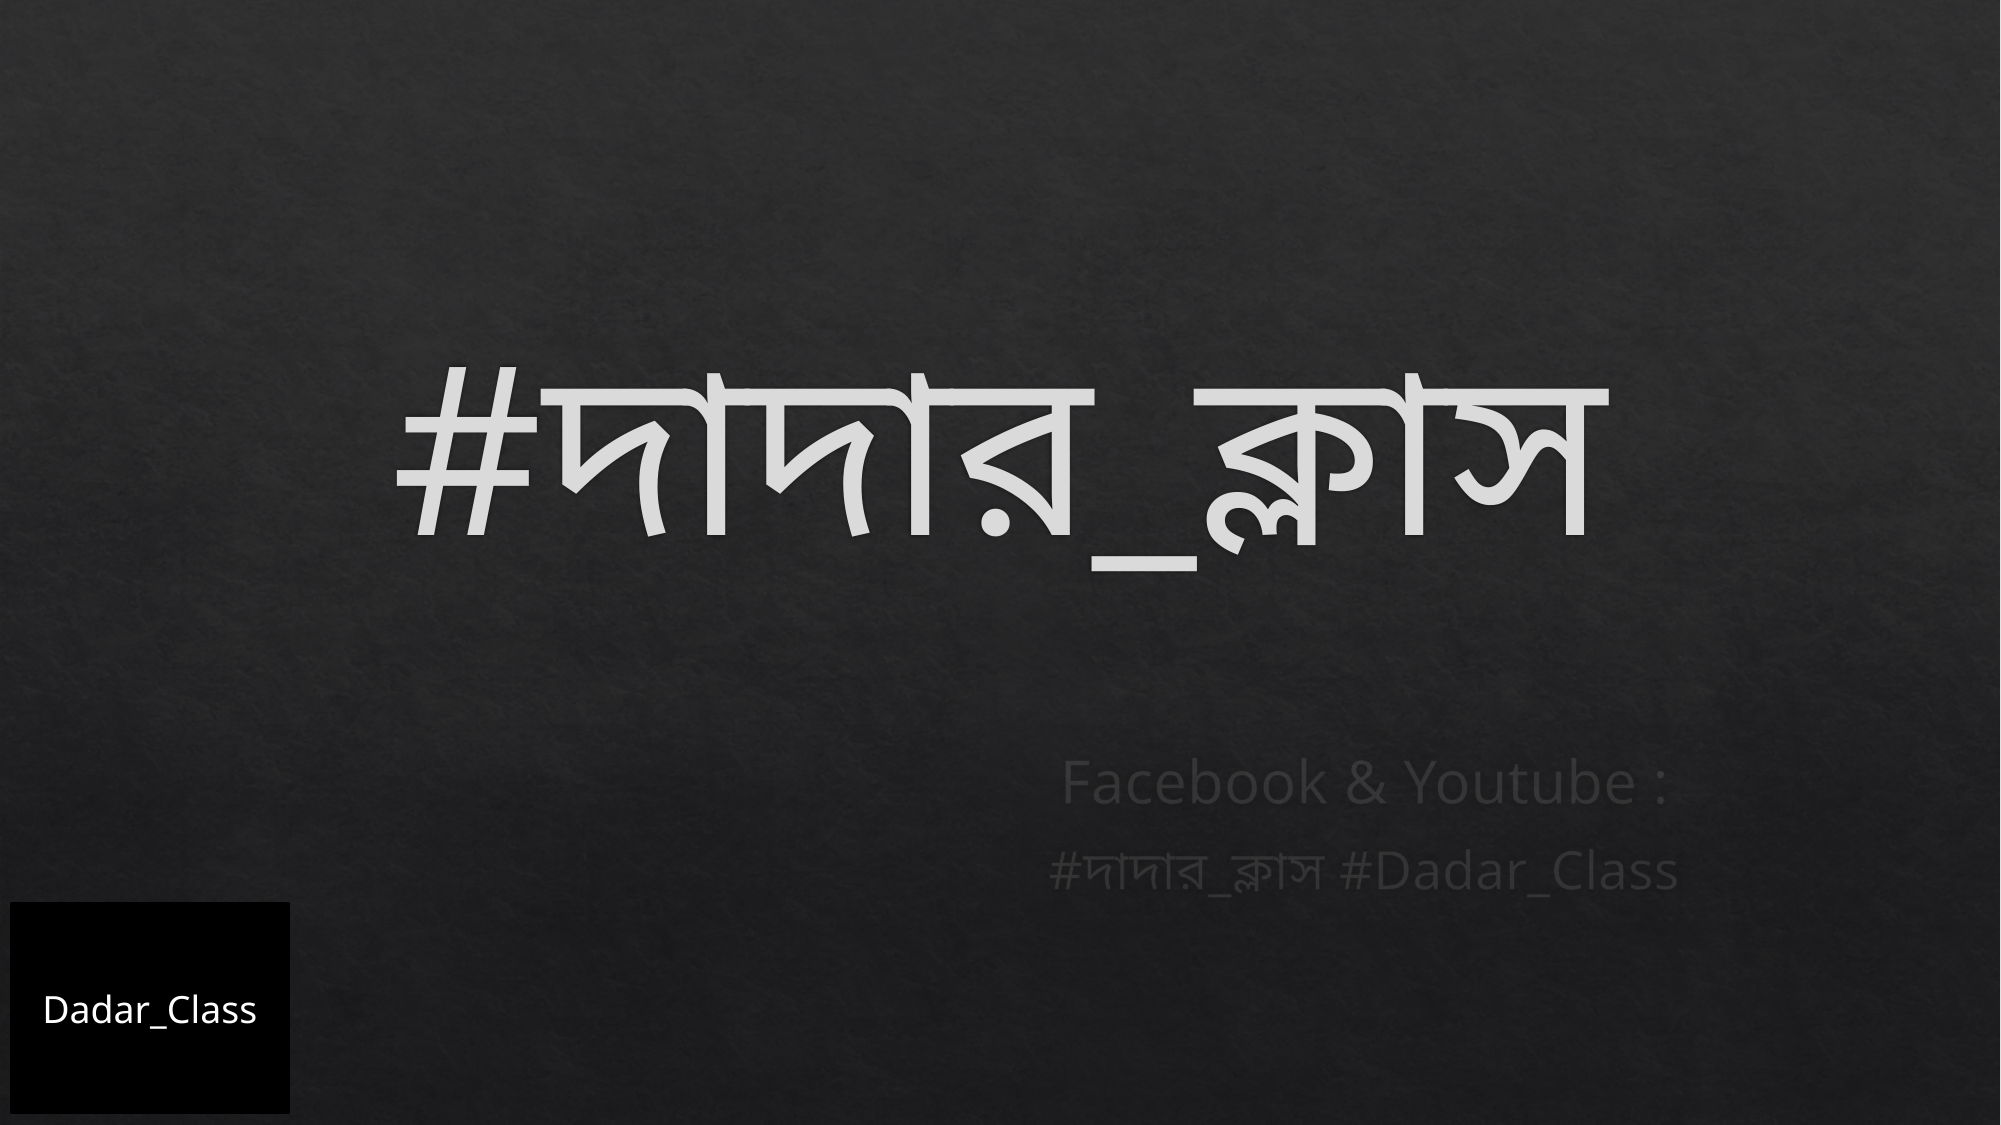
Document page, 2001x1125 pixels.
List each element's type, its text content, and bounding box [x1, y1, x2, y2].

text_box Dadar_Class [10, 902, 290, 1114]
title #দাদার_ক্লাস [224, 290, 1774, 591]
subtitle Facebook & Youtube : #দাদার_ক্লাস #Dadar_Class [944, 735, 1784, 909]
